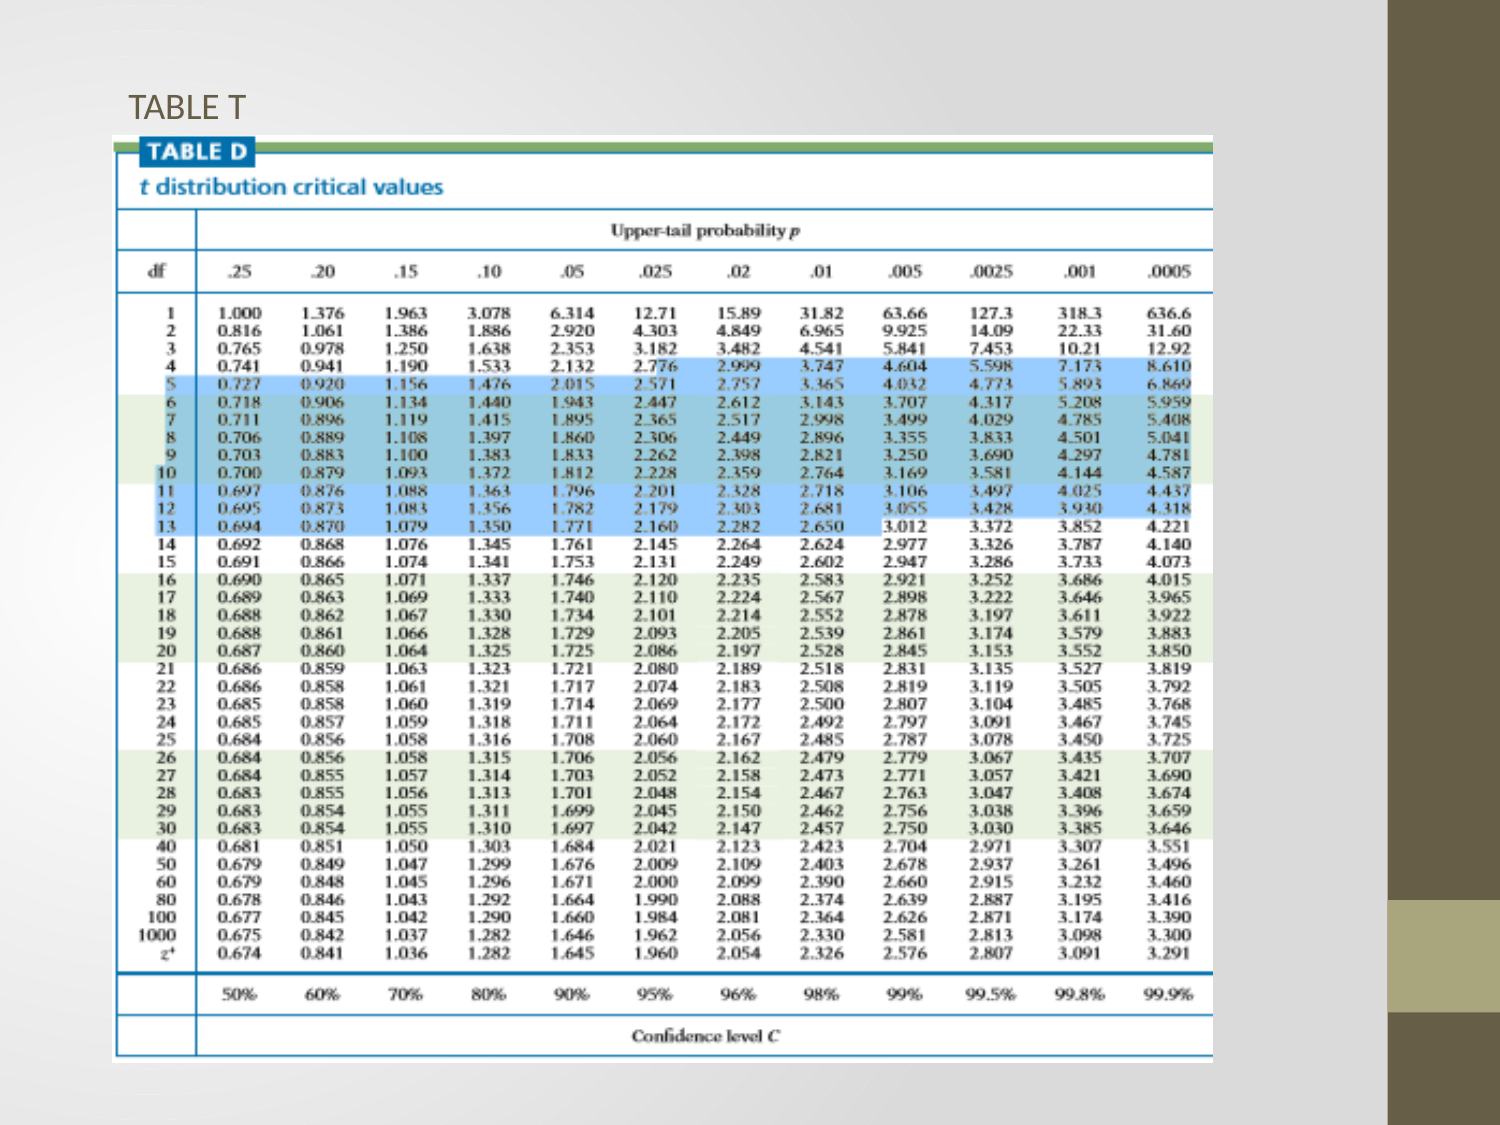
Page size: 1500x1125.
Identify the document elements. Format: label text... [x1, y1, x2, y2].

picture [112, 134, 1213, 1063]
text_box TABLE T [113, 74, 262, 131]
